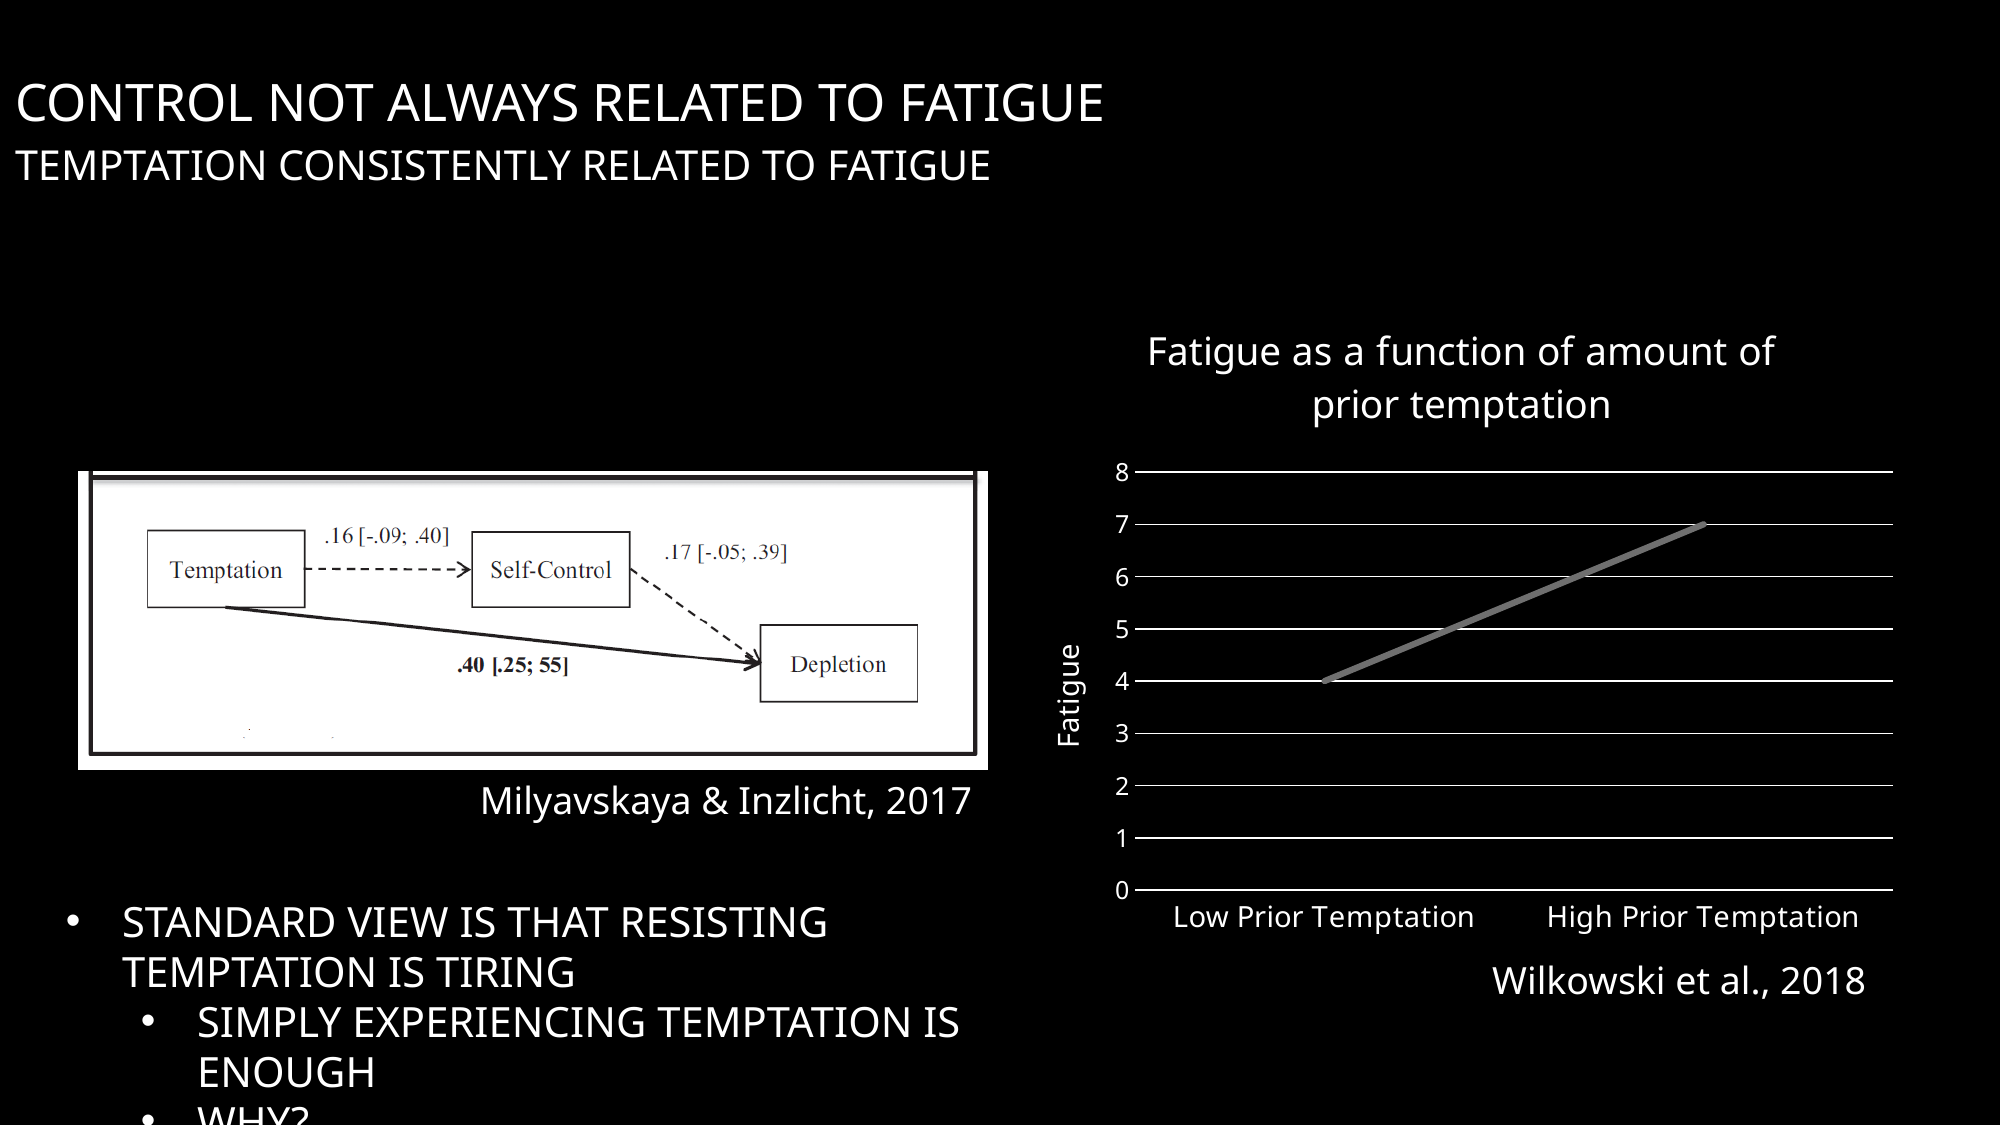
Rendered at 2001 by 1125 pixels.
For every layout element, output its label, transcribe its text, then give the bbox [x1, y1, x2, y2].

title Control not always related to fatigue temptation consistently related to fatigue [0, 59, 1981, 201]
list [78, 471, 988, 770]
text_box Standard view is that resisting temptation is tiring Simply experiencing temptation is enough Why? [51, 888, 1054, 1125]
chart [1011, 290, 1912, 951]
text_box Wilkowski et al., 2018 [1461, 951, 1882, 1010]
text_box Milyavskaya & Inzlicht, 2017 [448, 770, 988, 830]
